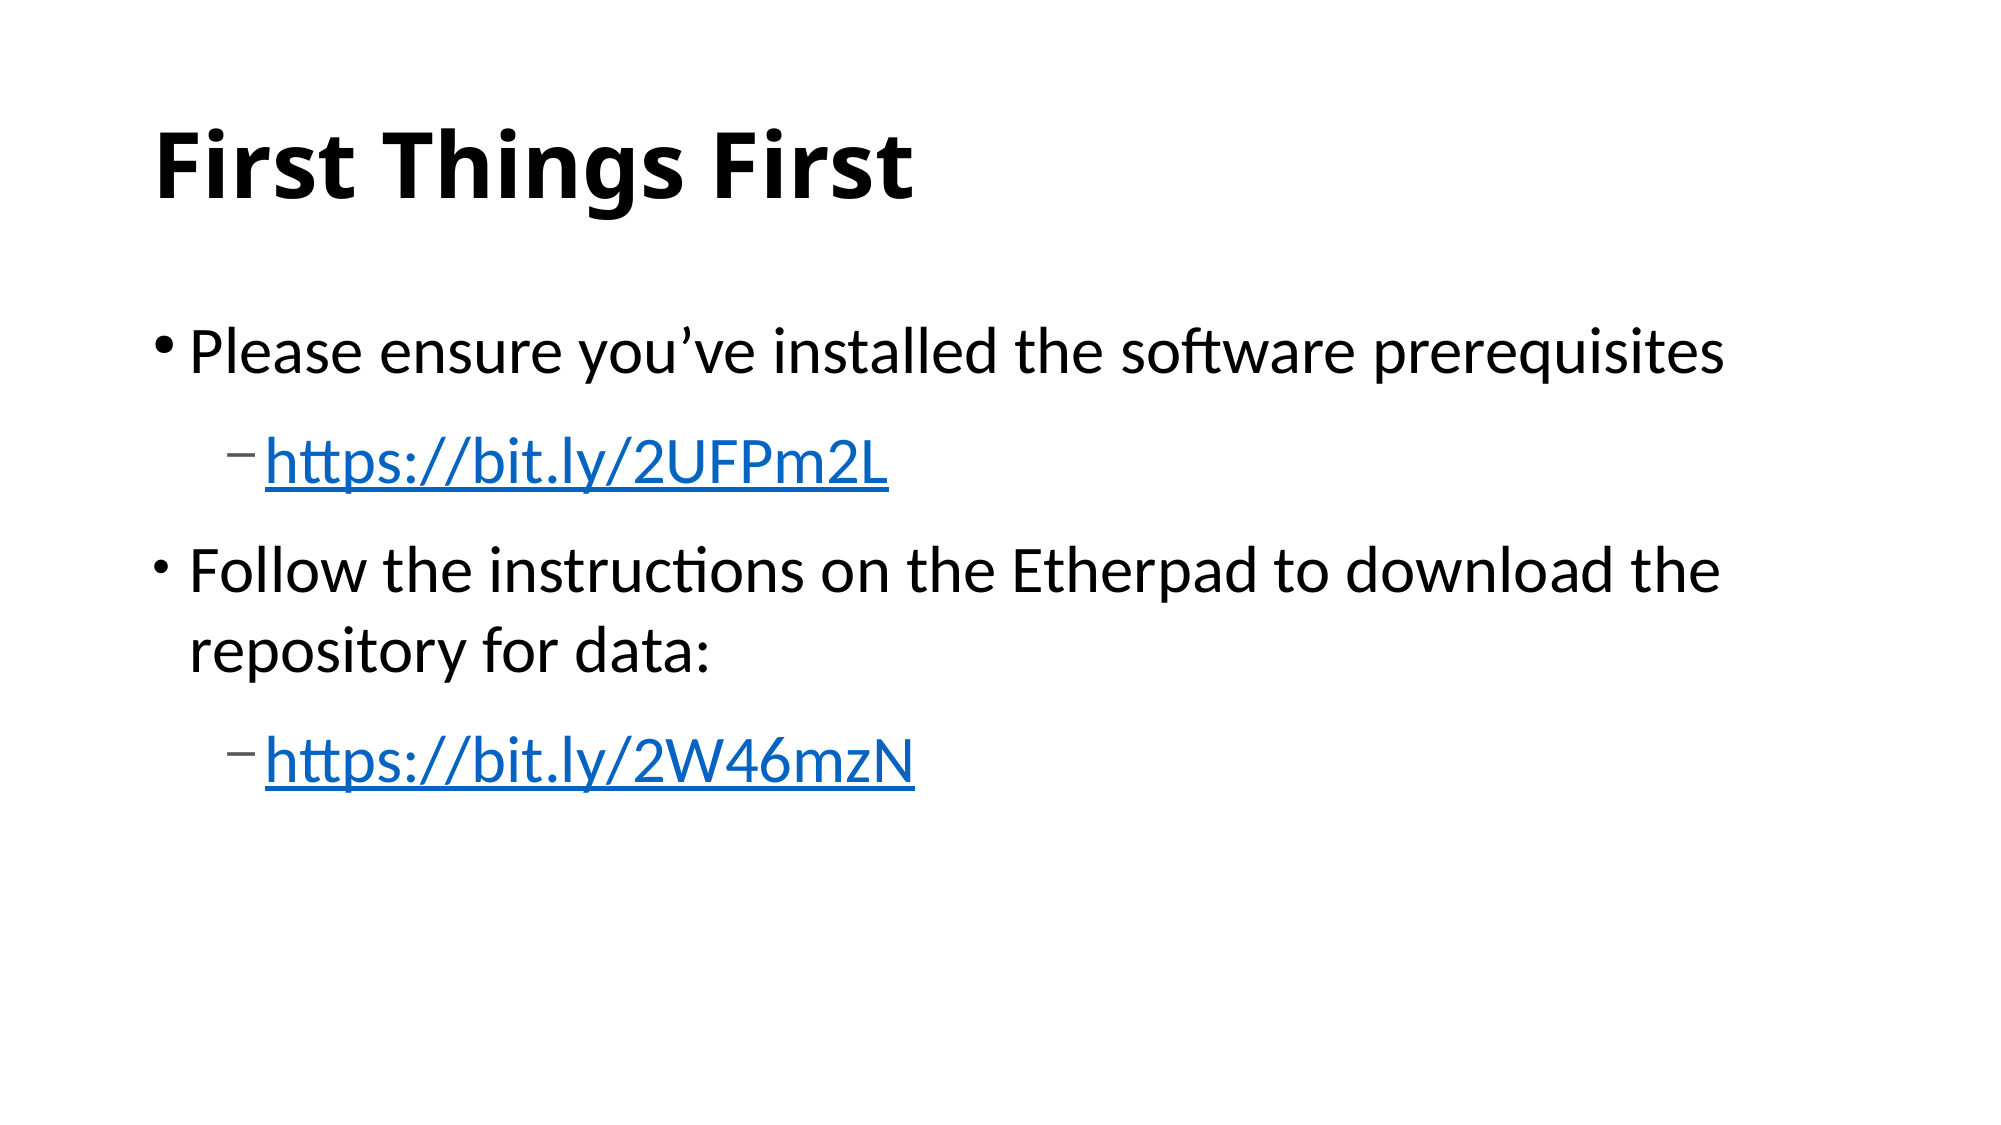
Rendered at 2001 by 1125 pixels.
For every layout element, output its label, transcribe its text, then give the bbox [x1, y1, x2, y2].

title First Things First [137, 59, 1863, 278]
list Please ensure you’ve installed the software prerequisites https://bit.ly/2UFPm2L Follow the instructions on the Etherpad to download the repository for data: https://bit.ly/2W46mzN [137, 299, 1863, 1014]
